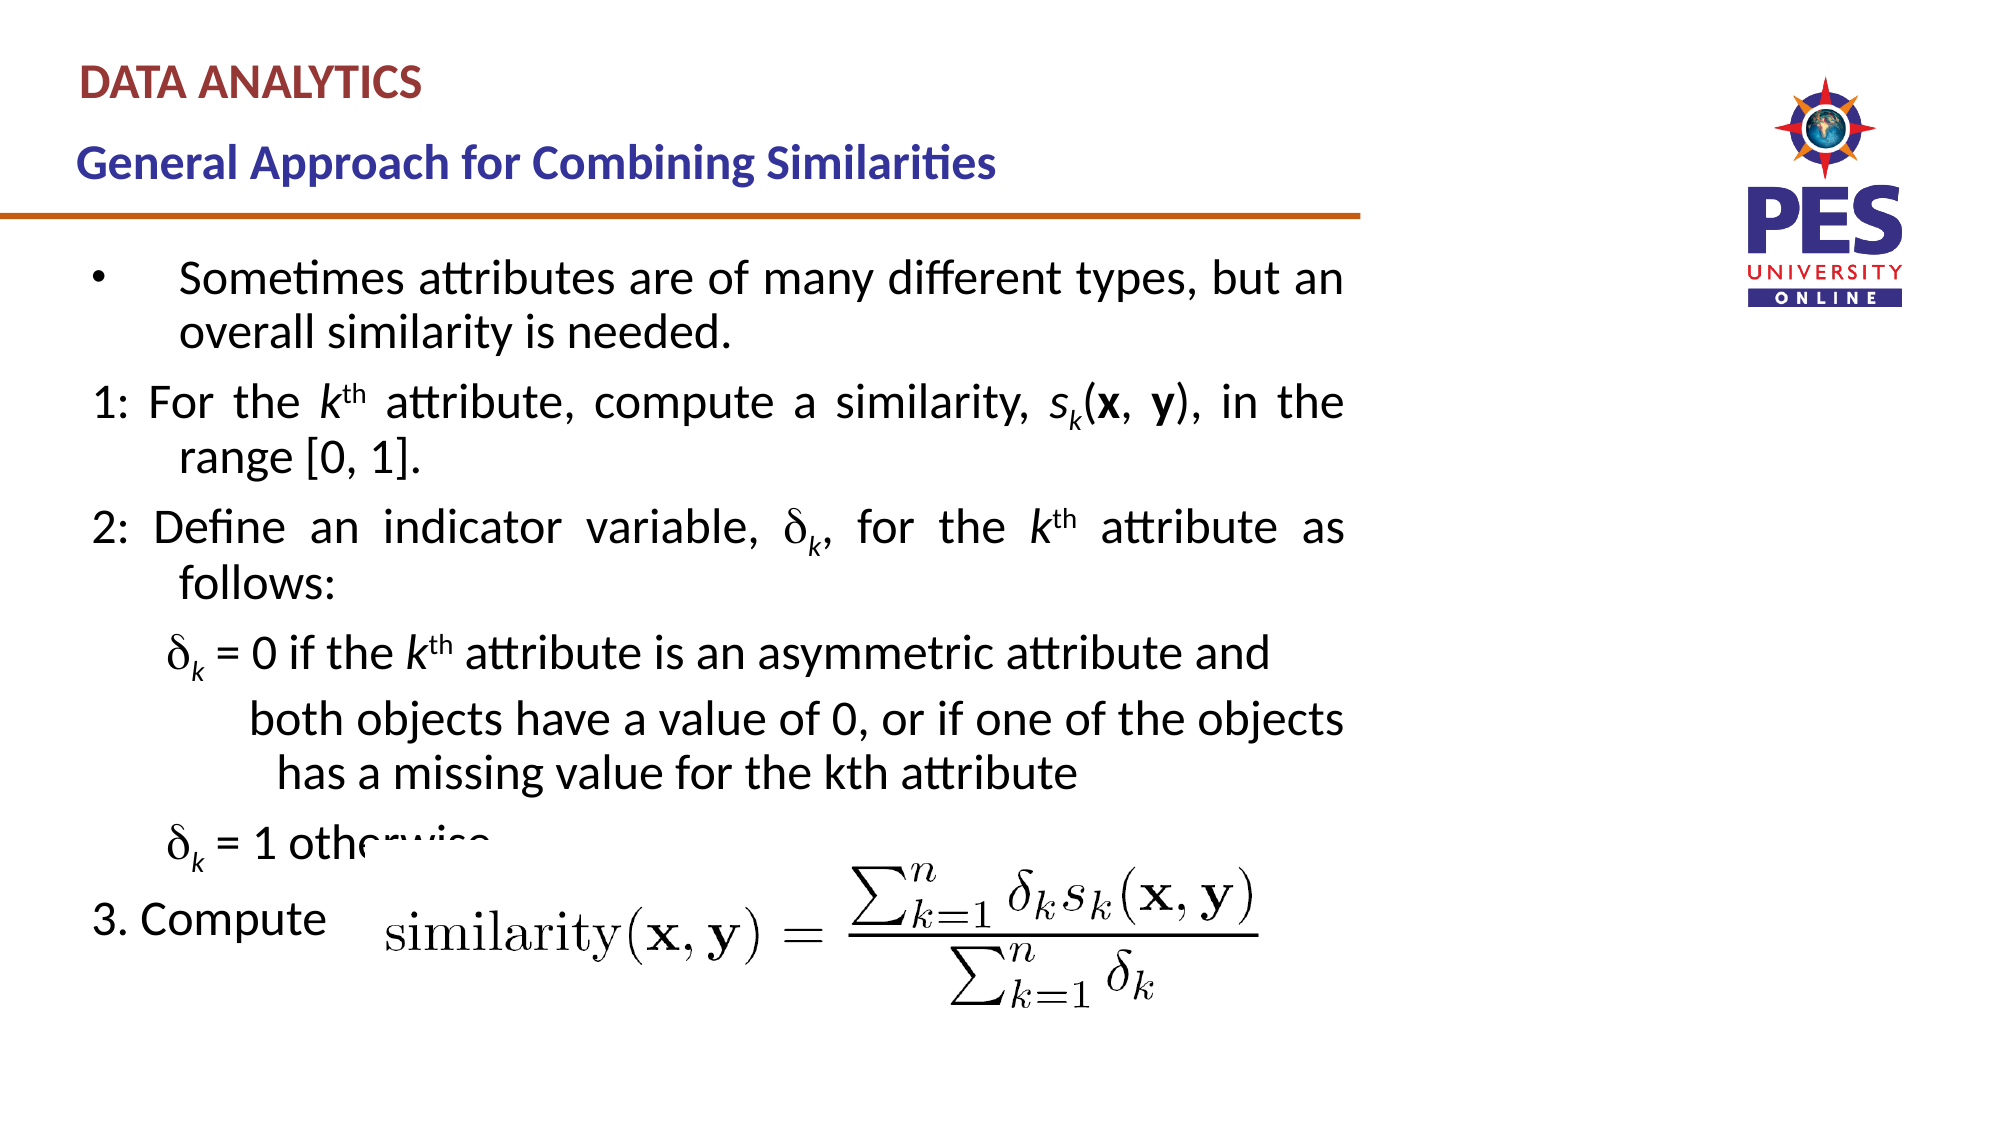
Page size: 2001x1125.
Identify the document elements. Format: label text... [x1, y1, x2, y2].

text_box Sometimes attributes are of many different types, but an overall similarity is needed. 1: For the kth attribute, compute a similarity, sk(x, y), in the range [0, 1]. 2: Define an indicator variable, k, for the kth attribute as follows: k = 0 if the kth attribute is an asymmetric attribute and both objects have a value of 0, or if one of the objects has a missing value for the kth attribute k = 1 otherwise 3. Compute [76, 243, 1361, 975]
picture [1748, 76, 1902, 307]
text_box General Approach for Combining Similarities [49, 122, 1024, 198]
picture [364, 839, 1273, 1021]
text_box DATA ANALYTICS [64, 41, 1295, 117]
